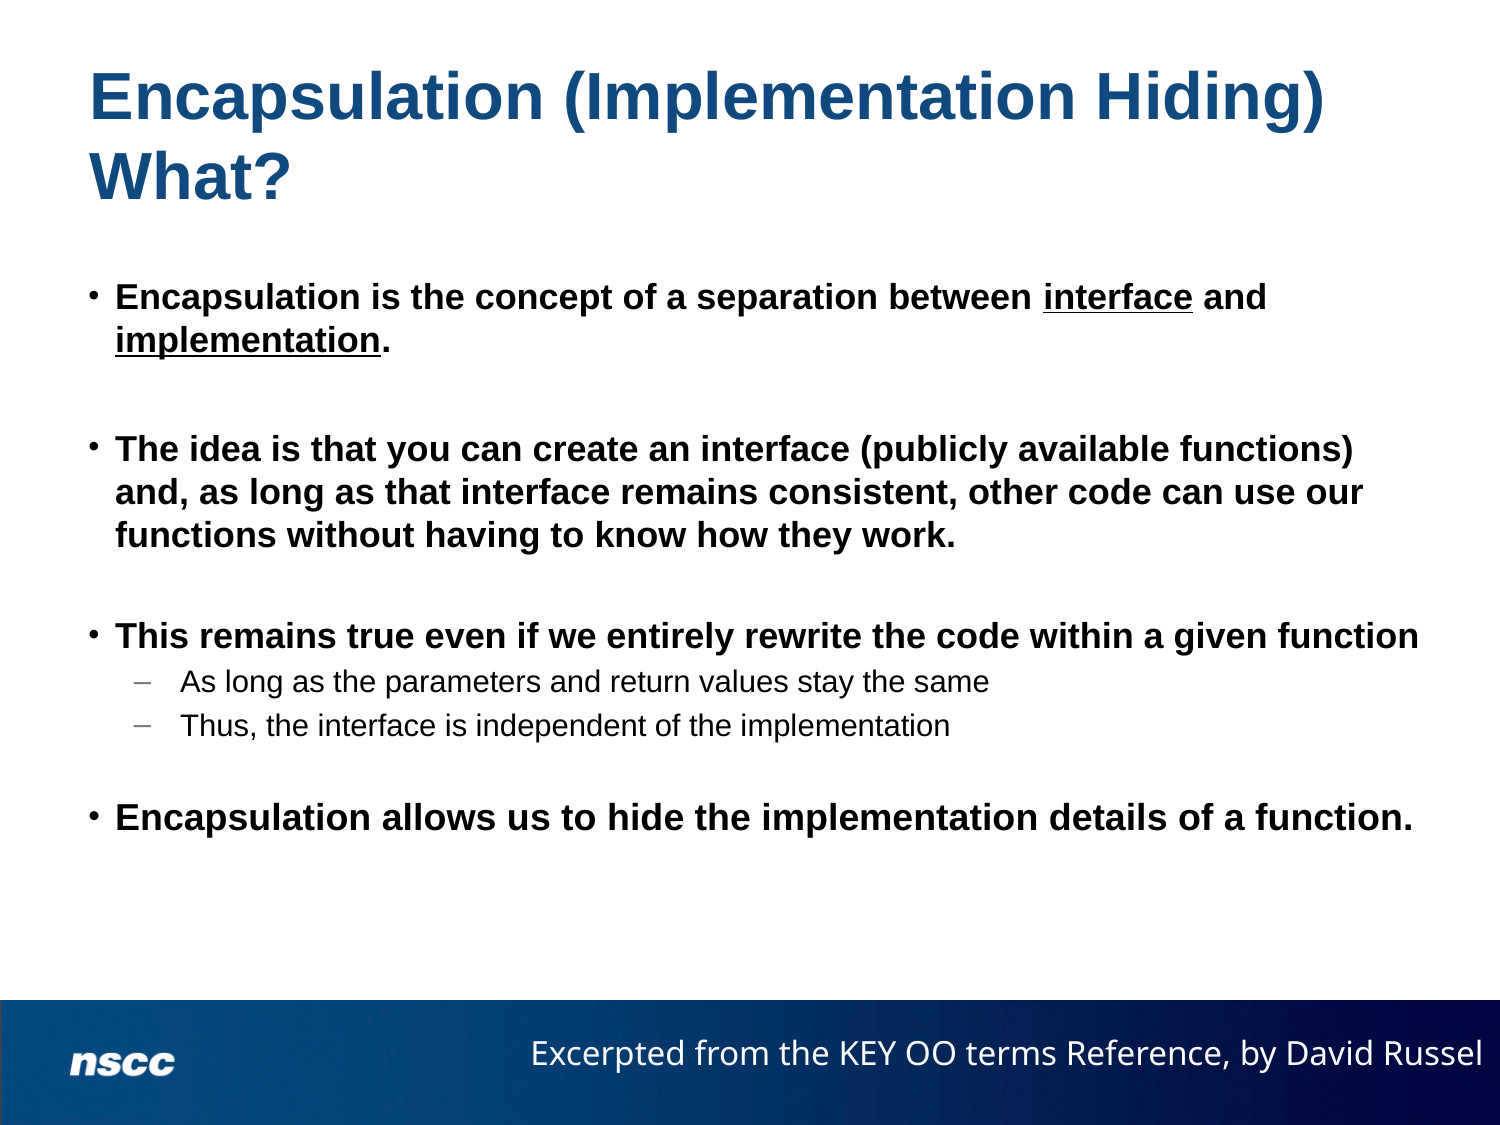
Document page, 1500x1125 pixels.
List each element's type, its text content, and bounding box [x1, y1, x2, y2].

title Encapsulation (Implementation Hiding) What? [75, 45, 1425, 233]
picture [0, 1000, 1500, 1125]
text_box Excerpted from the KEY OO terms Reference, by David Russel [515, 1024, 1500, 1079]
list Encapsulation is the concept of a separation between interface and implementation. The idea is that you can create an interface (publicly available functions) and, as long as that interface remains consistent, other code can use our functions without having to know how they work. This remains true even if we entirely rewrite the code within a given function As long as the parameters and return values stay the same Thus, the interface is independent of the implementation Encapsulation allows us to hide the implementation details of a function. [72, 265, 1439, 940]
